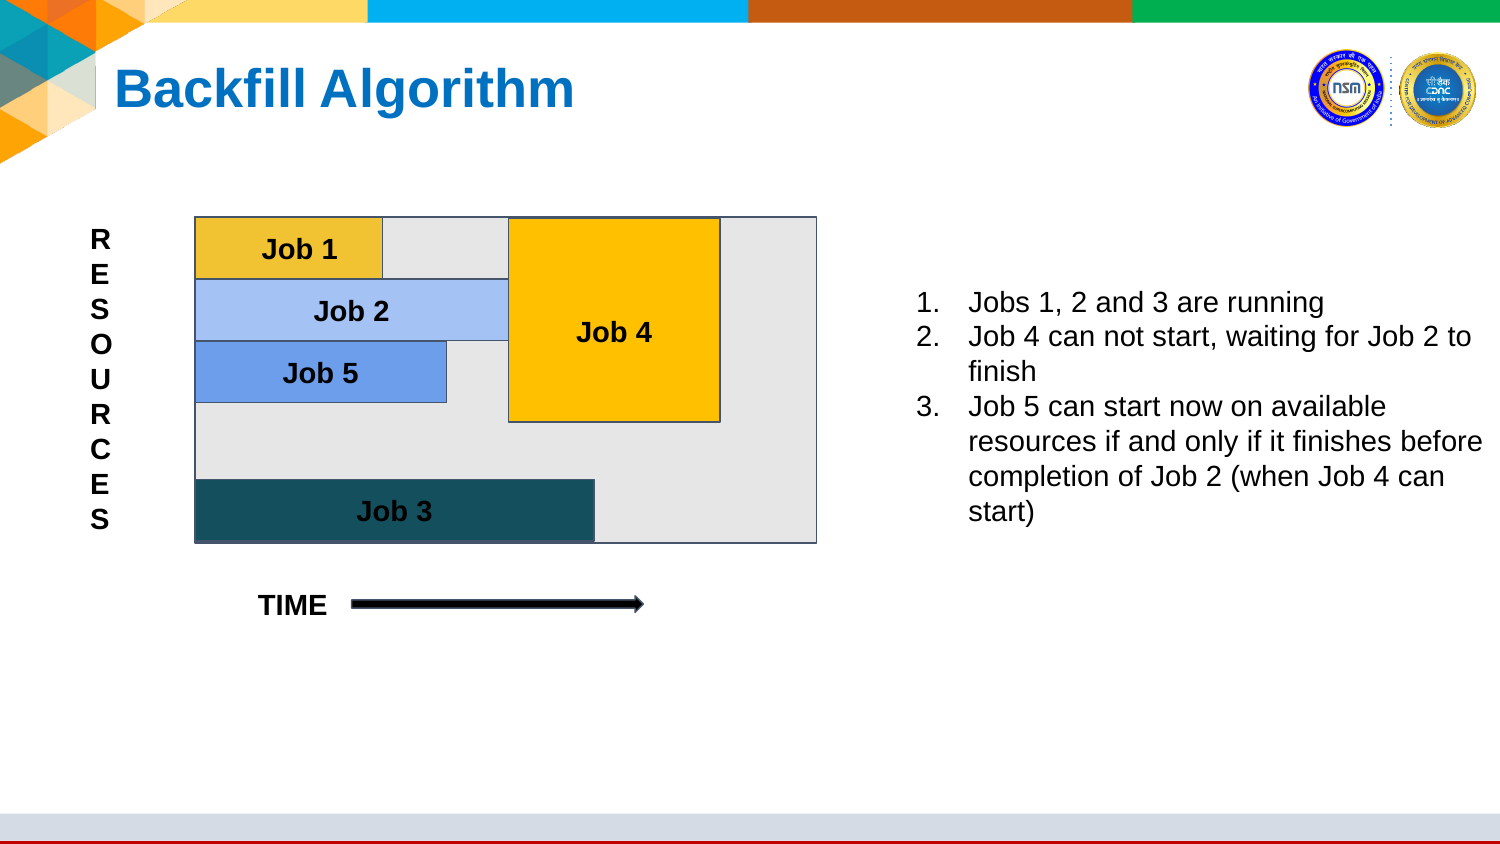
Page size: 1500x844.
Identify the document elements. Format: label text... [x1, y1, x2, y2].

text_box Job 4 [546, 298, 682, 364]
text_box [462, 479, 594, 542]
text_box [194, 479, 327, 542]
text_box [194, 216, 232, 278]
text_box [195, 216, 817, 543]
text_box [368, 216, 383, 276]
picture [1308, 49, 1385, 127]
text_box [194, 340, 253, 403]
text_box R E S O U R C E S [74, 205, 153, 551]
text_box Jobs 1, 2 and 3 are running Job 4 can not start, waiting for Job 2 to finish Job 5 can start now on available resources if and only if it finishes before completion of Job 2 (when Job 4 can start) [878, 267, 1500, 543]
text_box Job 2 [284, 276, 420, 340]
text_box [194, 278, 284, 340]
text_box [351, 595, 644, 613]
list [75, 196, 1425, 824]
text_box Job 3 [327, 477, 462, 543]
text_box [508, 218, 720, 422]
picture [0, 0, 193, 164]
title Backfill Algorithm [103, 52, 1369, 129]
text_box [420, 278, 508, 341]
picture [1399, 52, 1476, 128]
text_box [389, 340, 447, 403]
text_box Job 5 [253, 338, 389, 404]
text_box TIME [242, 571, 357, 637]
text_box Job 1 [232, 214, 368, 280]
